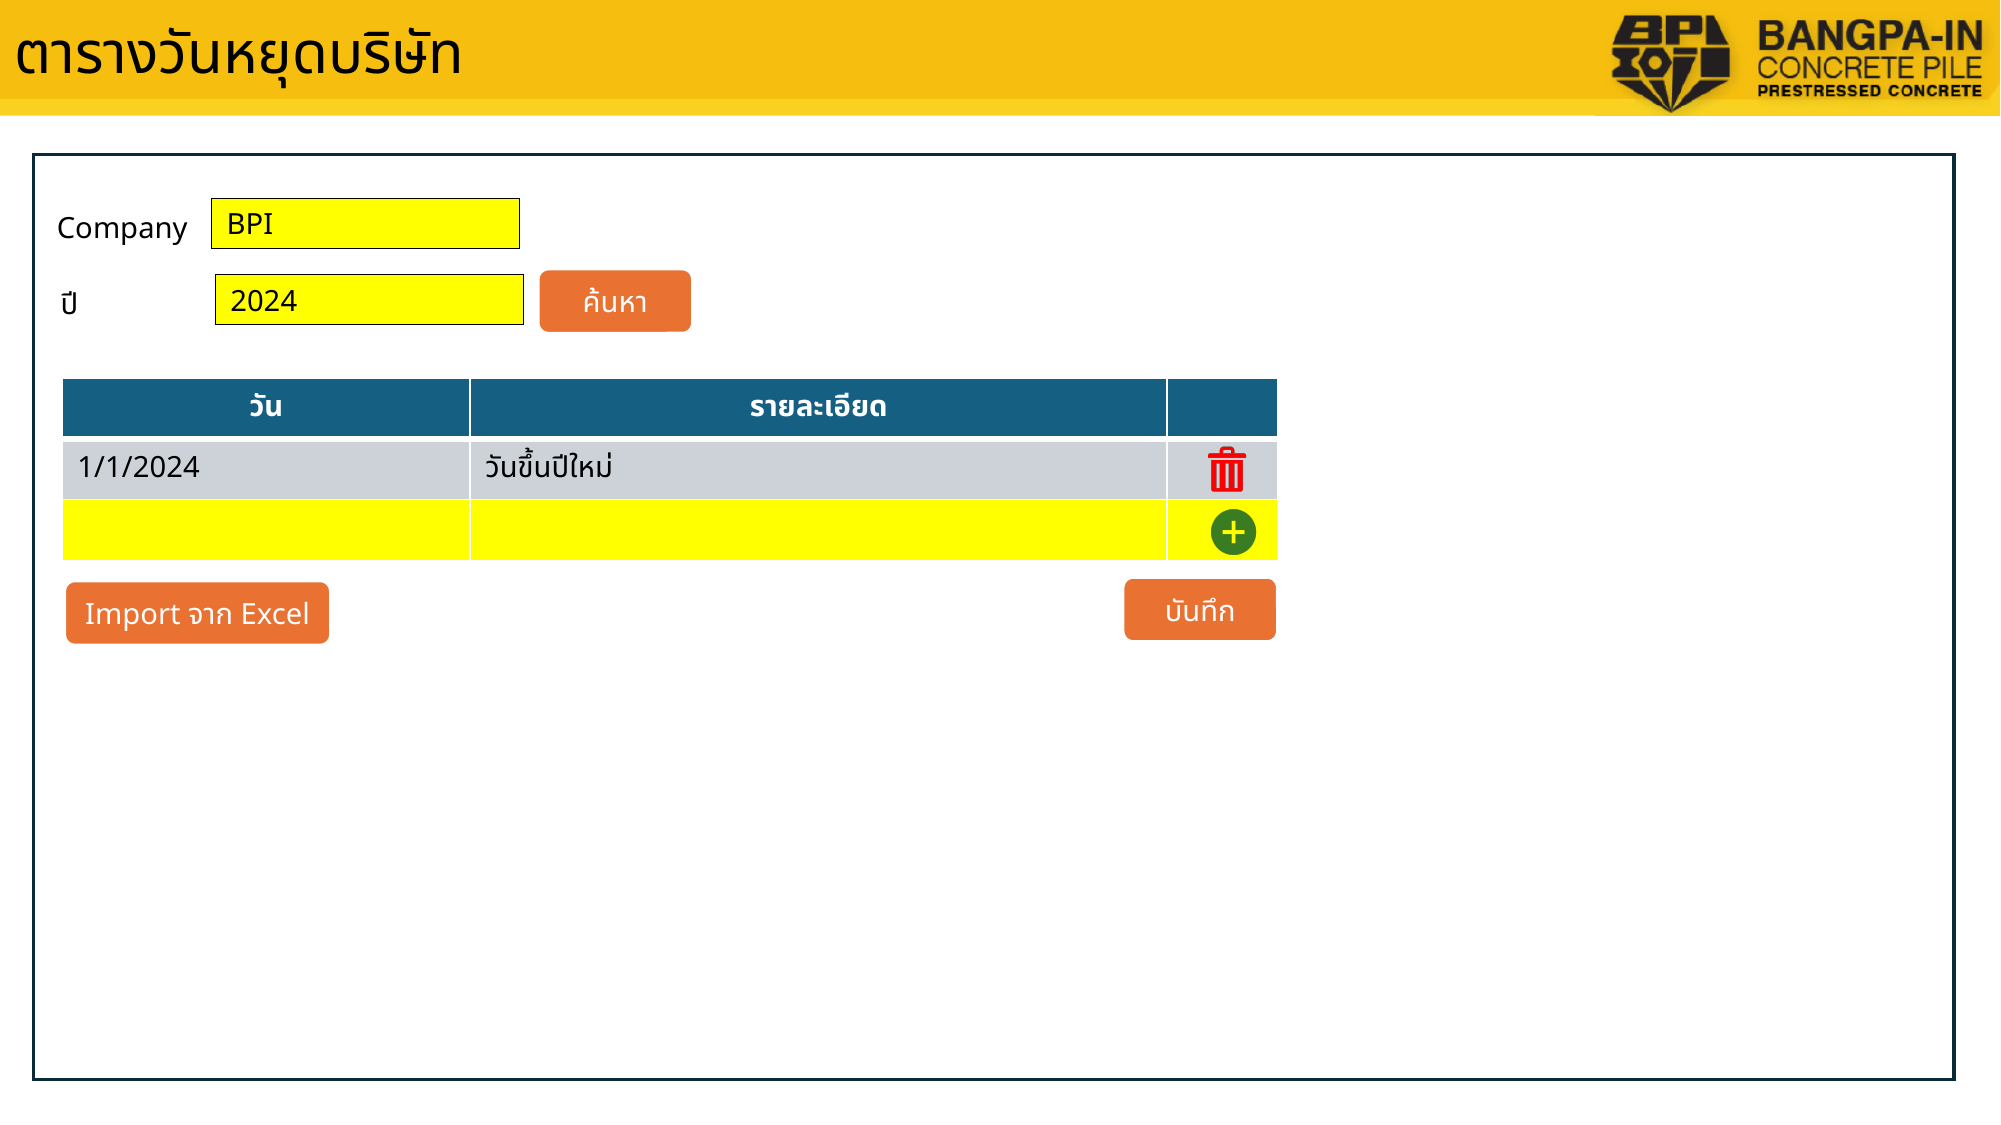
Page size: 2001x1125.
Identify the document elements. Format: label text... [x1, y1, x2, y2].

table_cell วันขึ้นปีใหม่ [471, 442, 1166, 499]
text_box ปี [45, 278, 238, 328]
text_box ค้นหา [535, 266, 696, 336]
table_cell [1168, 500, 1277, 560]
picture [1204, 503, 1262, 561]
table_header [1168, 379, 1277, 436]
text_box 2024 [215, 274, 524, 325]
table_cell 1/1/2024 [63, 442, 469, 499]
table_header วัน [63, 379, 469, 436]
text_box ตารางวันหยุดบริษัท [0, 0, 1594, 97]
table_cell [1168, 442, 1277, 499]
text_box [32, 153, 1956, 1081]
table_cell [471, 500, 1166, 560]
text_box บันทึก [1120, 574, 1281, 645]
picture [1199, 442, 1254, 497]
table_cell [63, 500, 469, 560]
table_header รายละเอียด [471, 379, 1166, 436]
text_box Company [42, 201, 235, 252]
text_box BPI [211, 198, 520, 249]
text_box [0, 97, 1594, 117]
text_box Import จาก Excel [61, 578, 334, 648]
picture [1594, 0, 2000, 117]
